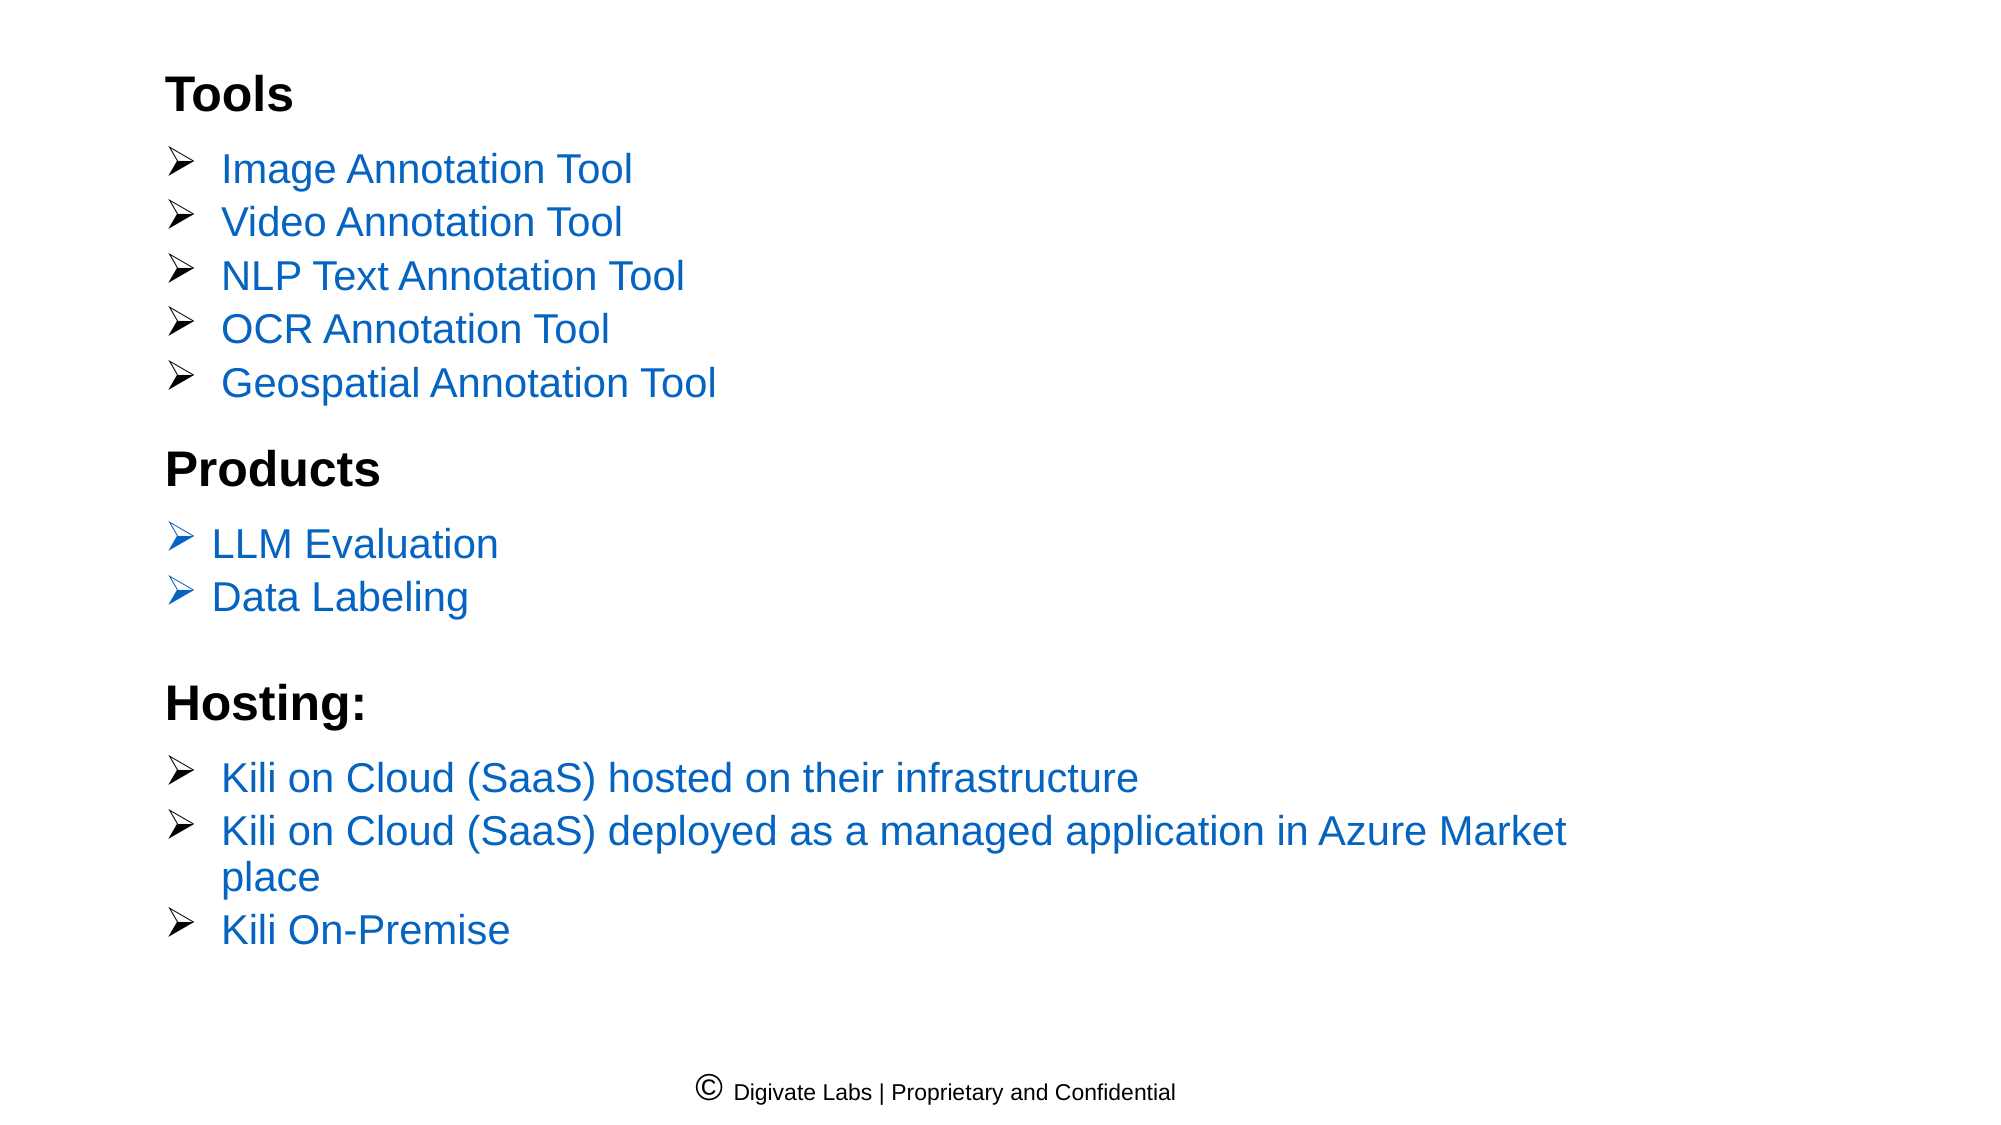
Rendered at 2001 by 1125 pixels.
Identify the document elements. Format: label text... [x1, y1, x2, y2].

text_box Products LLM Evaluation Data Labeling [150, 425, 1601, 628]
text_box © Digivate Labs | Proprietary and Confidential [680, 1052, 1681, 1116]
text_box Tools Image Annotation Tool Video Annotation Tool NLP Text Annotation Tool OCR Annotation Tool Geospatial Annotation Tool [150, 49, 1475, 413]
text_box Hosting: Kili on Cloud (SaaS) hosted on their infrastructure Kili on Cloud (SaaS) deployed as a managed application in Azure Marketplace Kili On-Premise [150, 658, 1601, 916]
